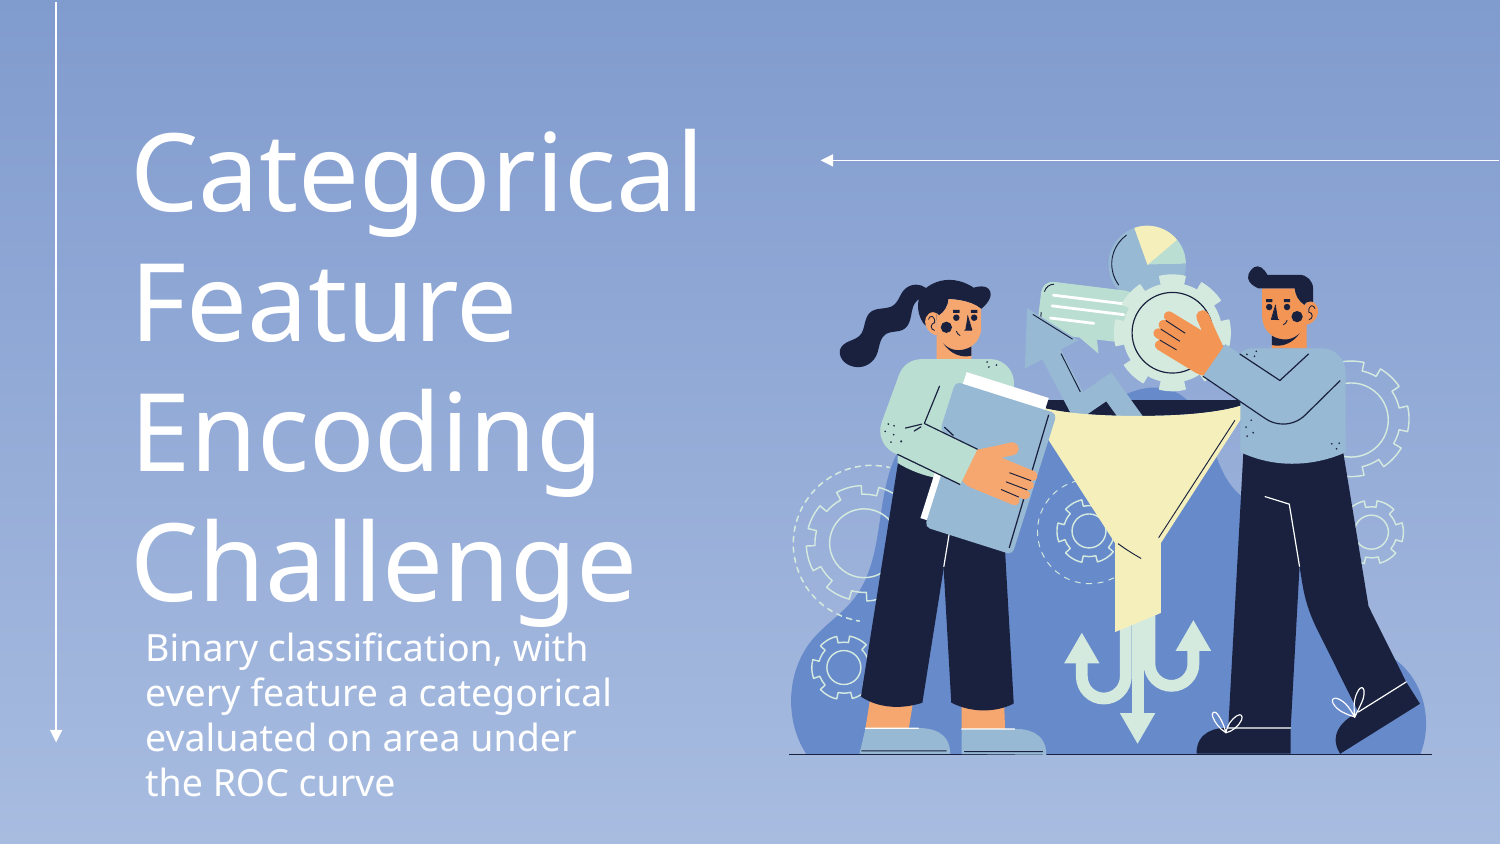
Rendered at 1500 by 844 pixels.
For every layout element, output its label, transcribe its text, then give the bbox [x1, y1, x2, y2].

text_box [785, 225, 1433, 756]
subtitle Binary classification, with every feature a categorical evaluated on area under the ROC curve [130, 608, 631, 728]
title Categorical Feature Encoding Challenge [115, 88, 918, 485]
